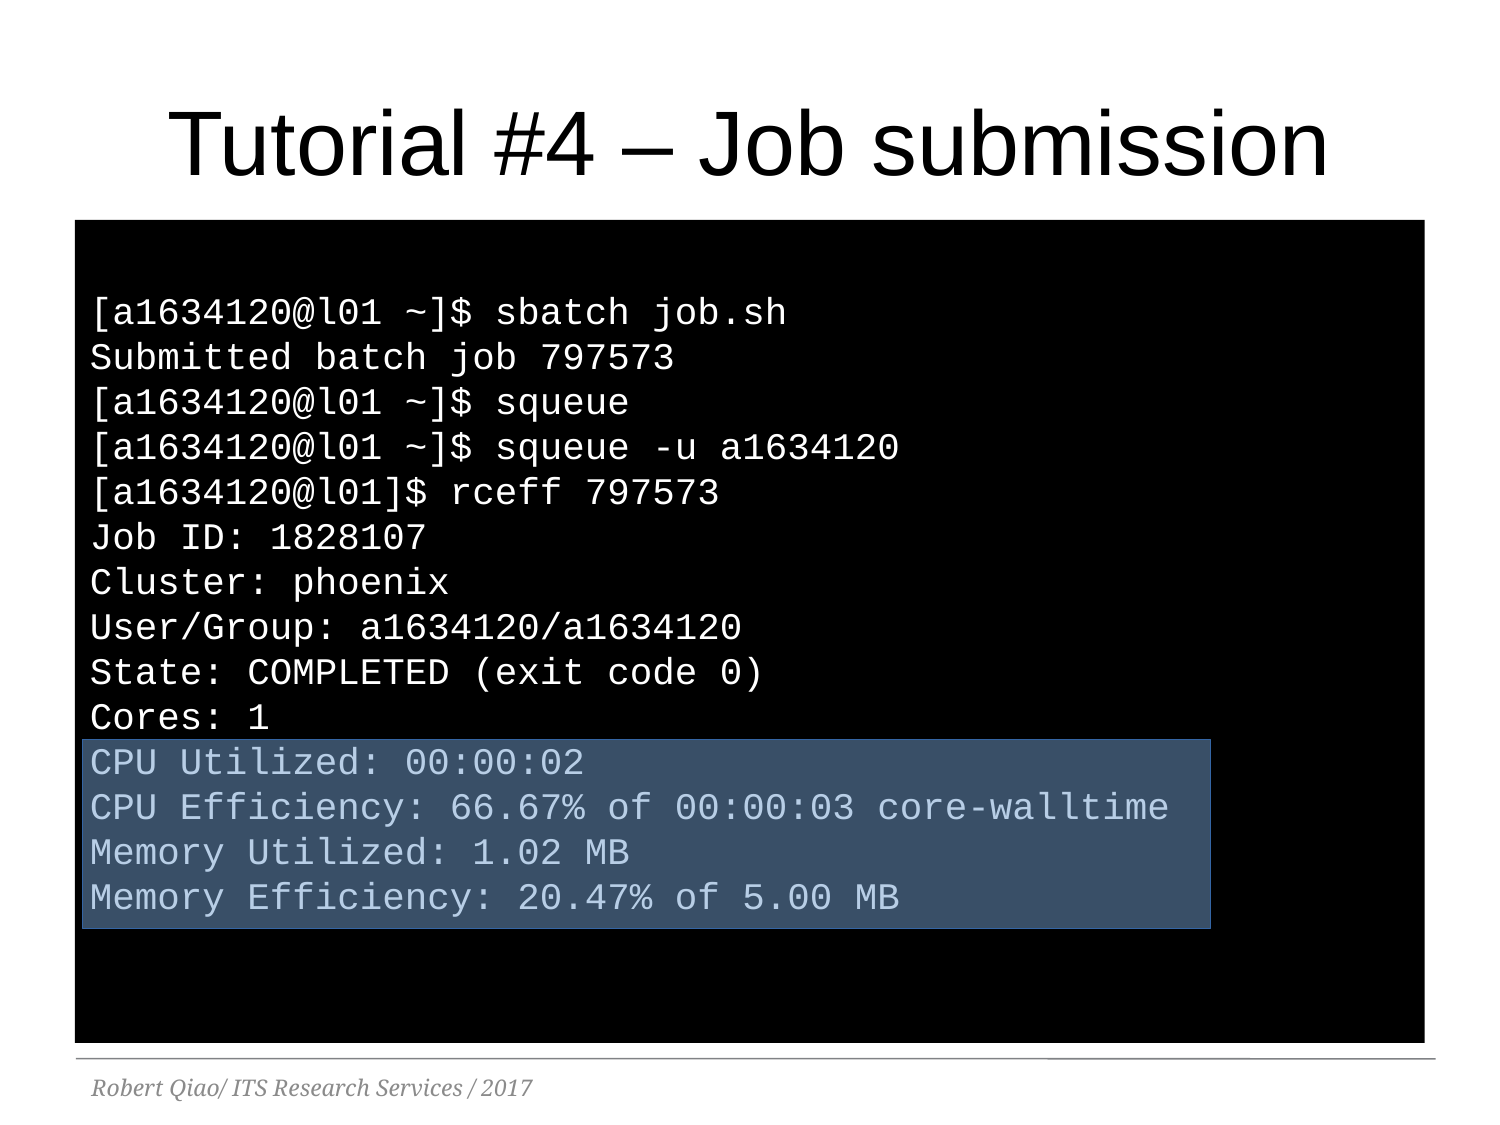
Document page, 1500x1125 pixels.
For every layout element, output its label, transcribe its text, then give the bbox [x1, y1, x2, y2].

text_box Robert Qiao/ ITS Research Services / 2017 [76, 1057, 727, 1118]
text_box Tutorial #4 – Job submission [74, 36, 1425, 219]
text_box [82, 739, 1211, 929]
text_box [a1634120@l01 ~]$ sbatch job.sh Submitted batch job 797573 [a1634120@l01 ~]$ squeue [a1634120@l01 ~]$ squeue -u a1634120 [a1634120@l01]$ rceff 797573 Job ID: 1828107 Cluster: phoenix User/Group: a1634120/a1634120 State: COMPLETED (exit code 0) Cores: 1 CPU Utilized: 00:00:02 CPU Efficiency: 66.67% of 00:00:03 core-walltime Memory Utilized: 1.02 MB Memory Efficiency: 20.47% of 5.00 MB [74, 219, 1425, 1043]
